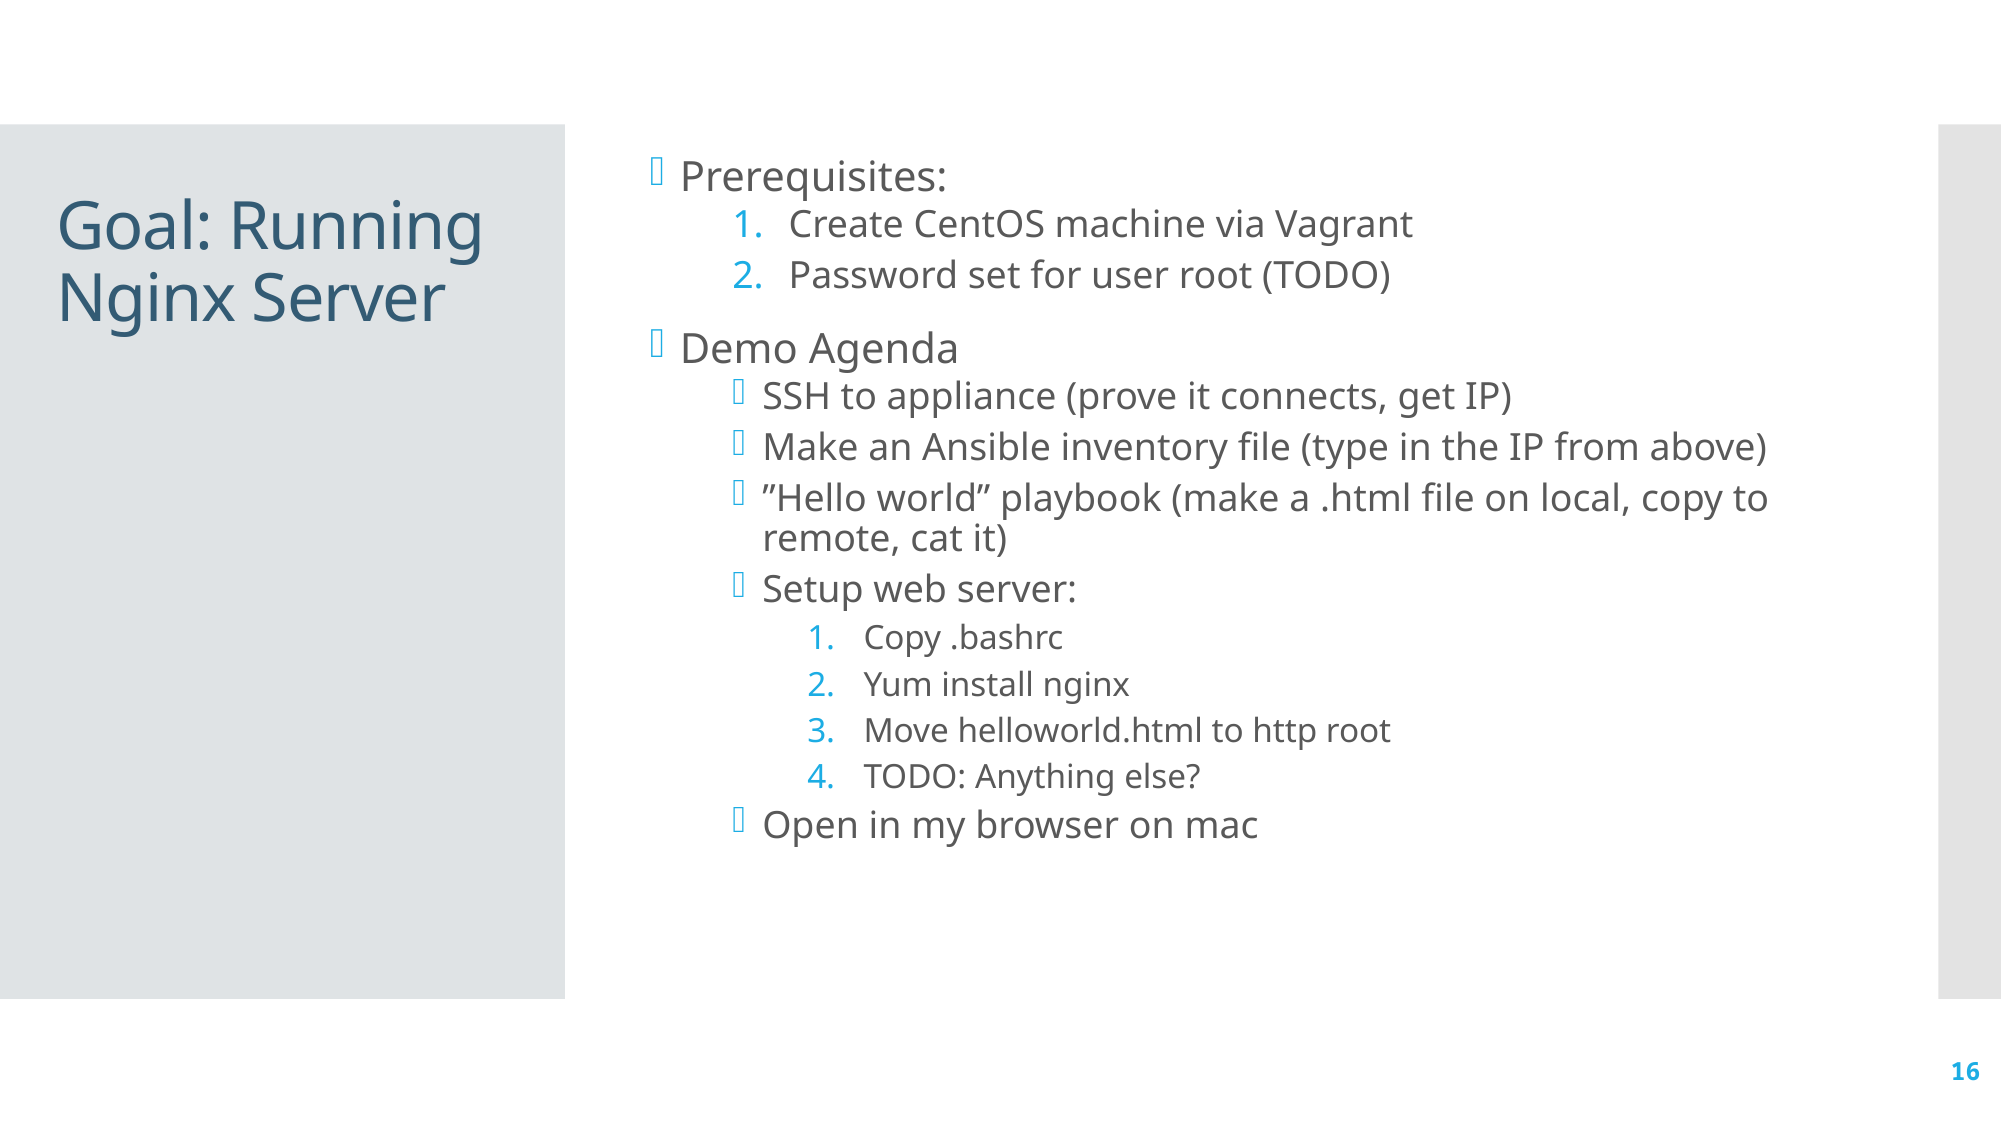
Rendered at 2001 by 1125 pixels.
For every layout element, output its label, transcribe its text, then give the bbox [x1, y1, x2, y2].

title Goal: Running Nginx Server [41, 184, 525, 940]
slide_number 16 [1744, 1042, 1996, 1103]
list Prerequisites: Create CentOS machine via Vagrant Password set for user root (TODO) Demo Agenda SSH to appliance (prove it connects, get IP) Make an Ansible inventory file (type in the IP from above) ”Hello world” playbook (make a .html file on local, copy to remote, cat it) Setup web server: Copy .bashrc Yum install nginx Move helloworld.html to http root TODO: Anything else? Open in my browser on mac [634, 111, 1835, 1071]
